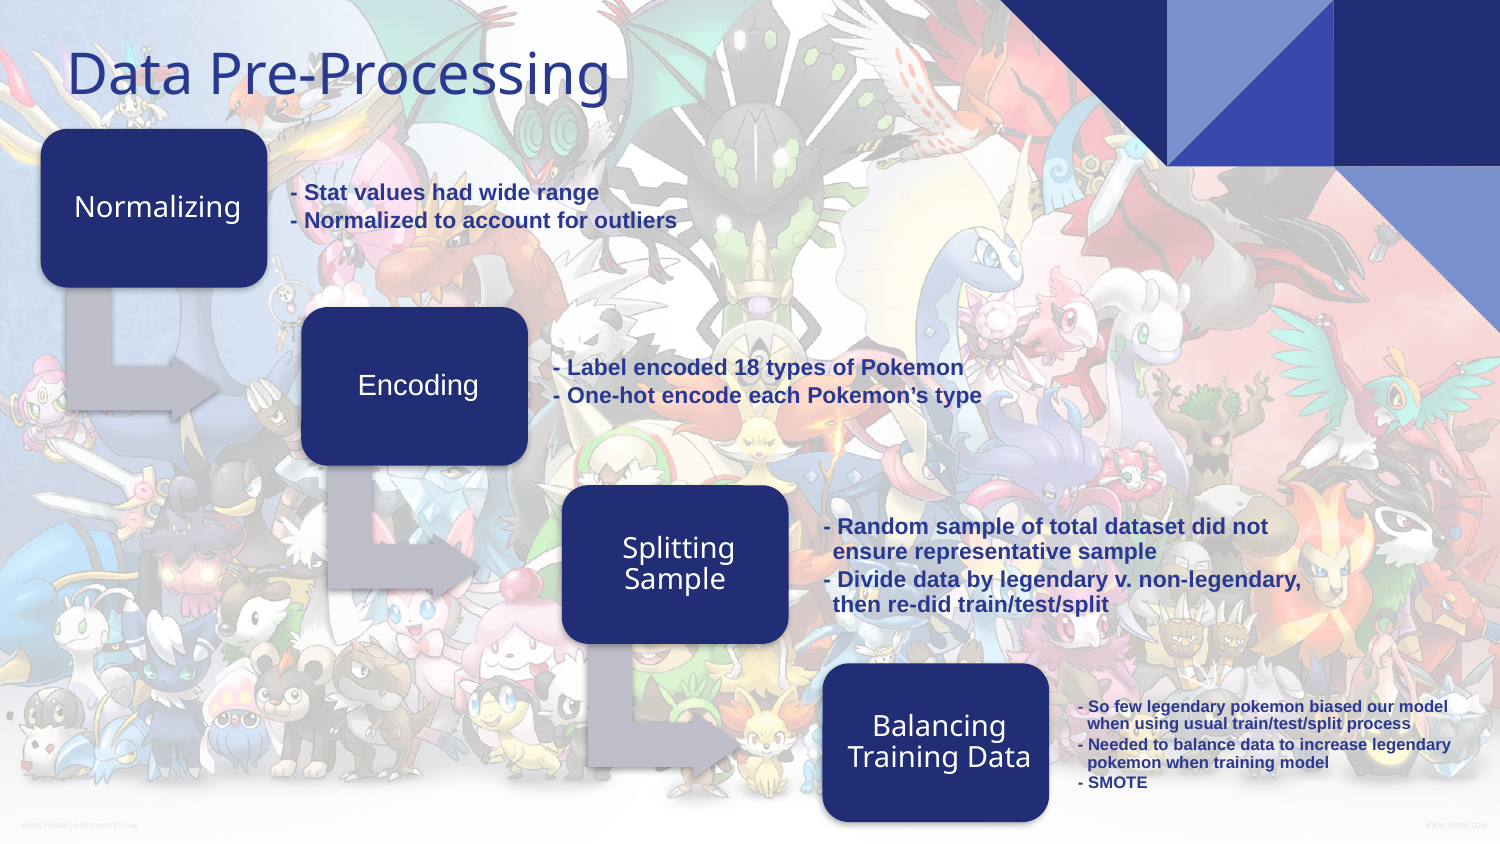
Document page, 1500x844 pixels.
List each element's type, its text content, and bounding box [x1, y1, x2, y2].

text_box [0, 124, 1500, 827]
text_box Data Pre-Processing [51, 21, 1449, 121]
